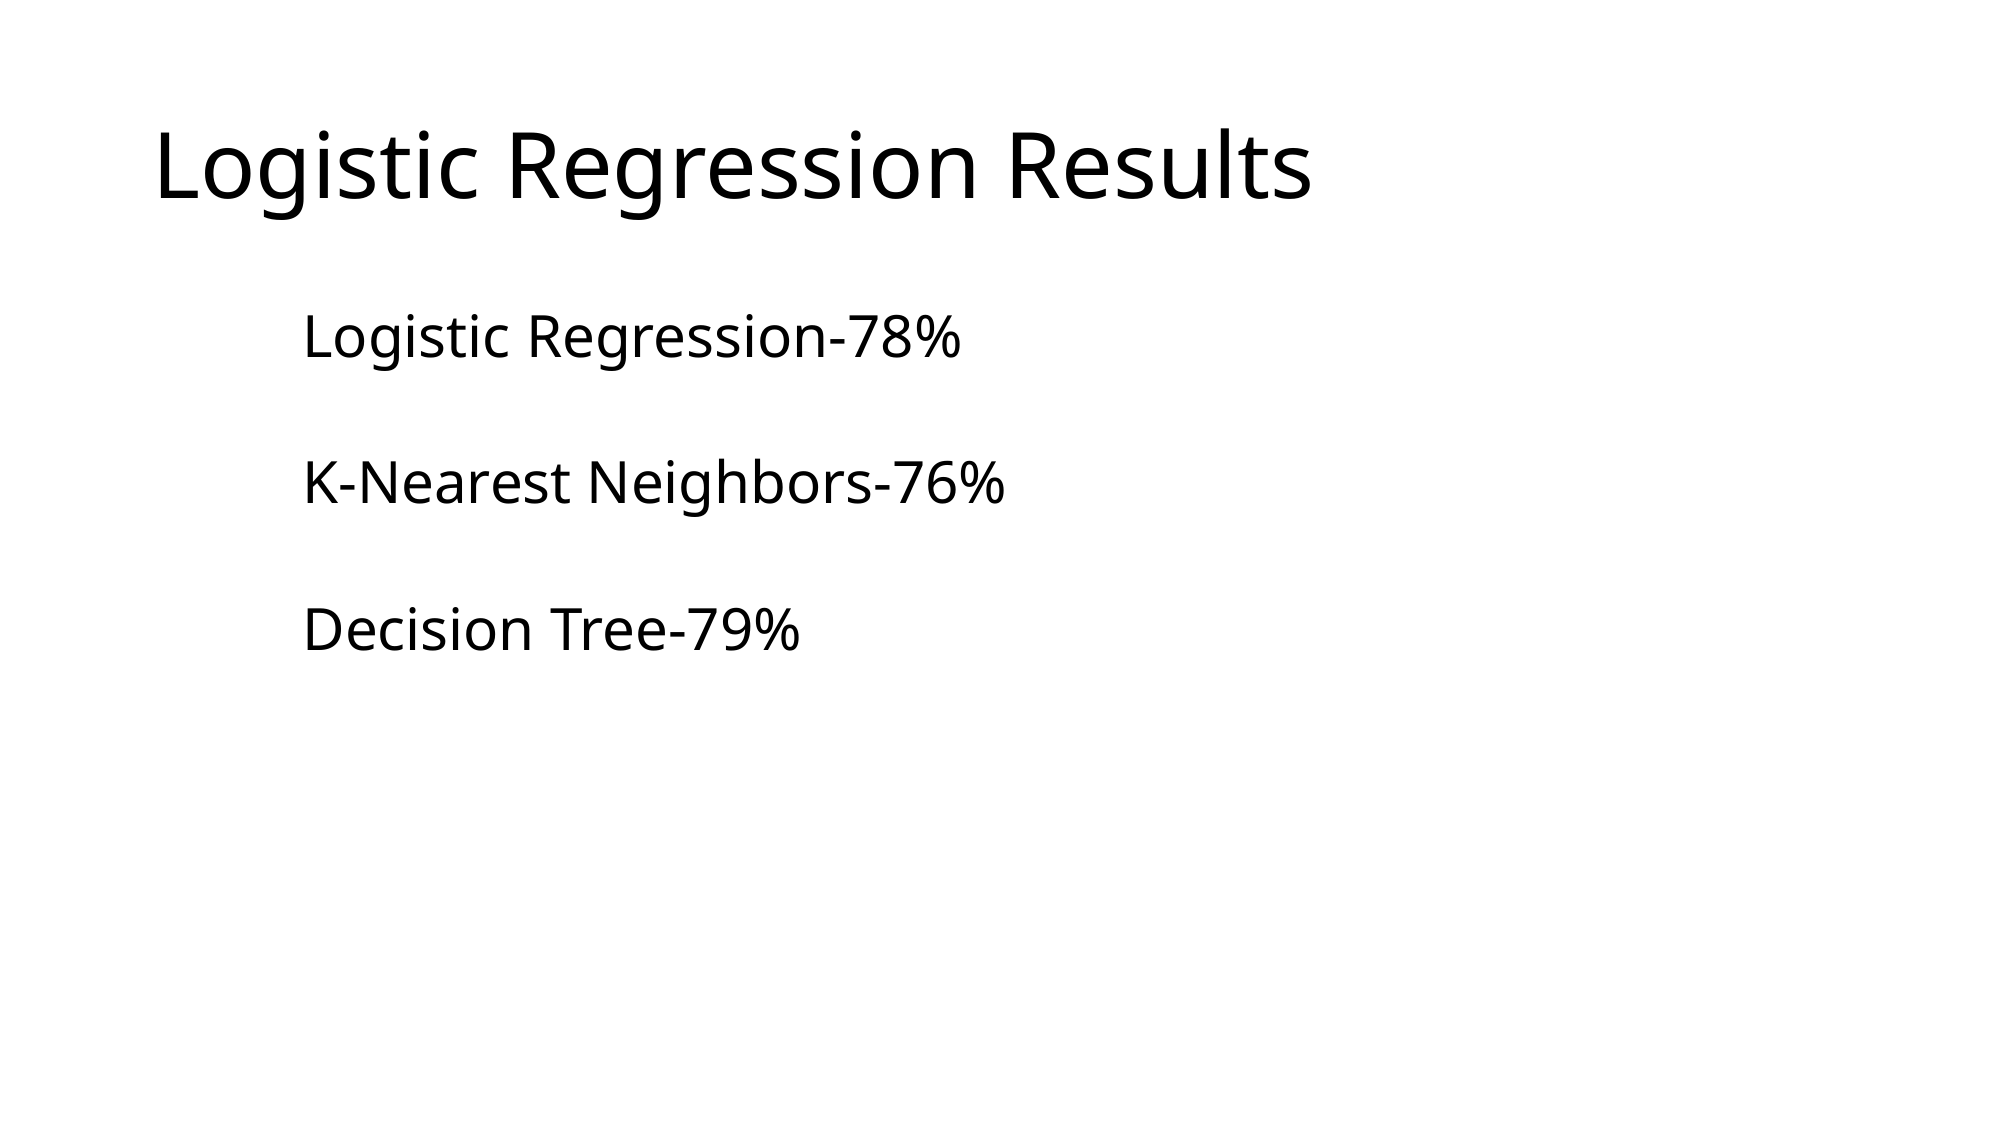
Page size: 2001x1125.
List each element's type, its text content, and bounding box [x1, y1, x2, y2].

title Logistic Regression Results [137, 59, 1863, 278]
list Logistic Regression-78% K-Nearest Neighbors-76% Decision Tree-79% [137, 299, 1863, 1014]
